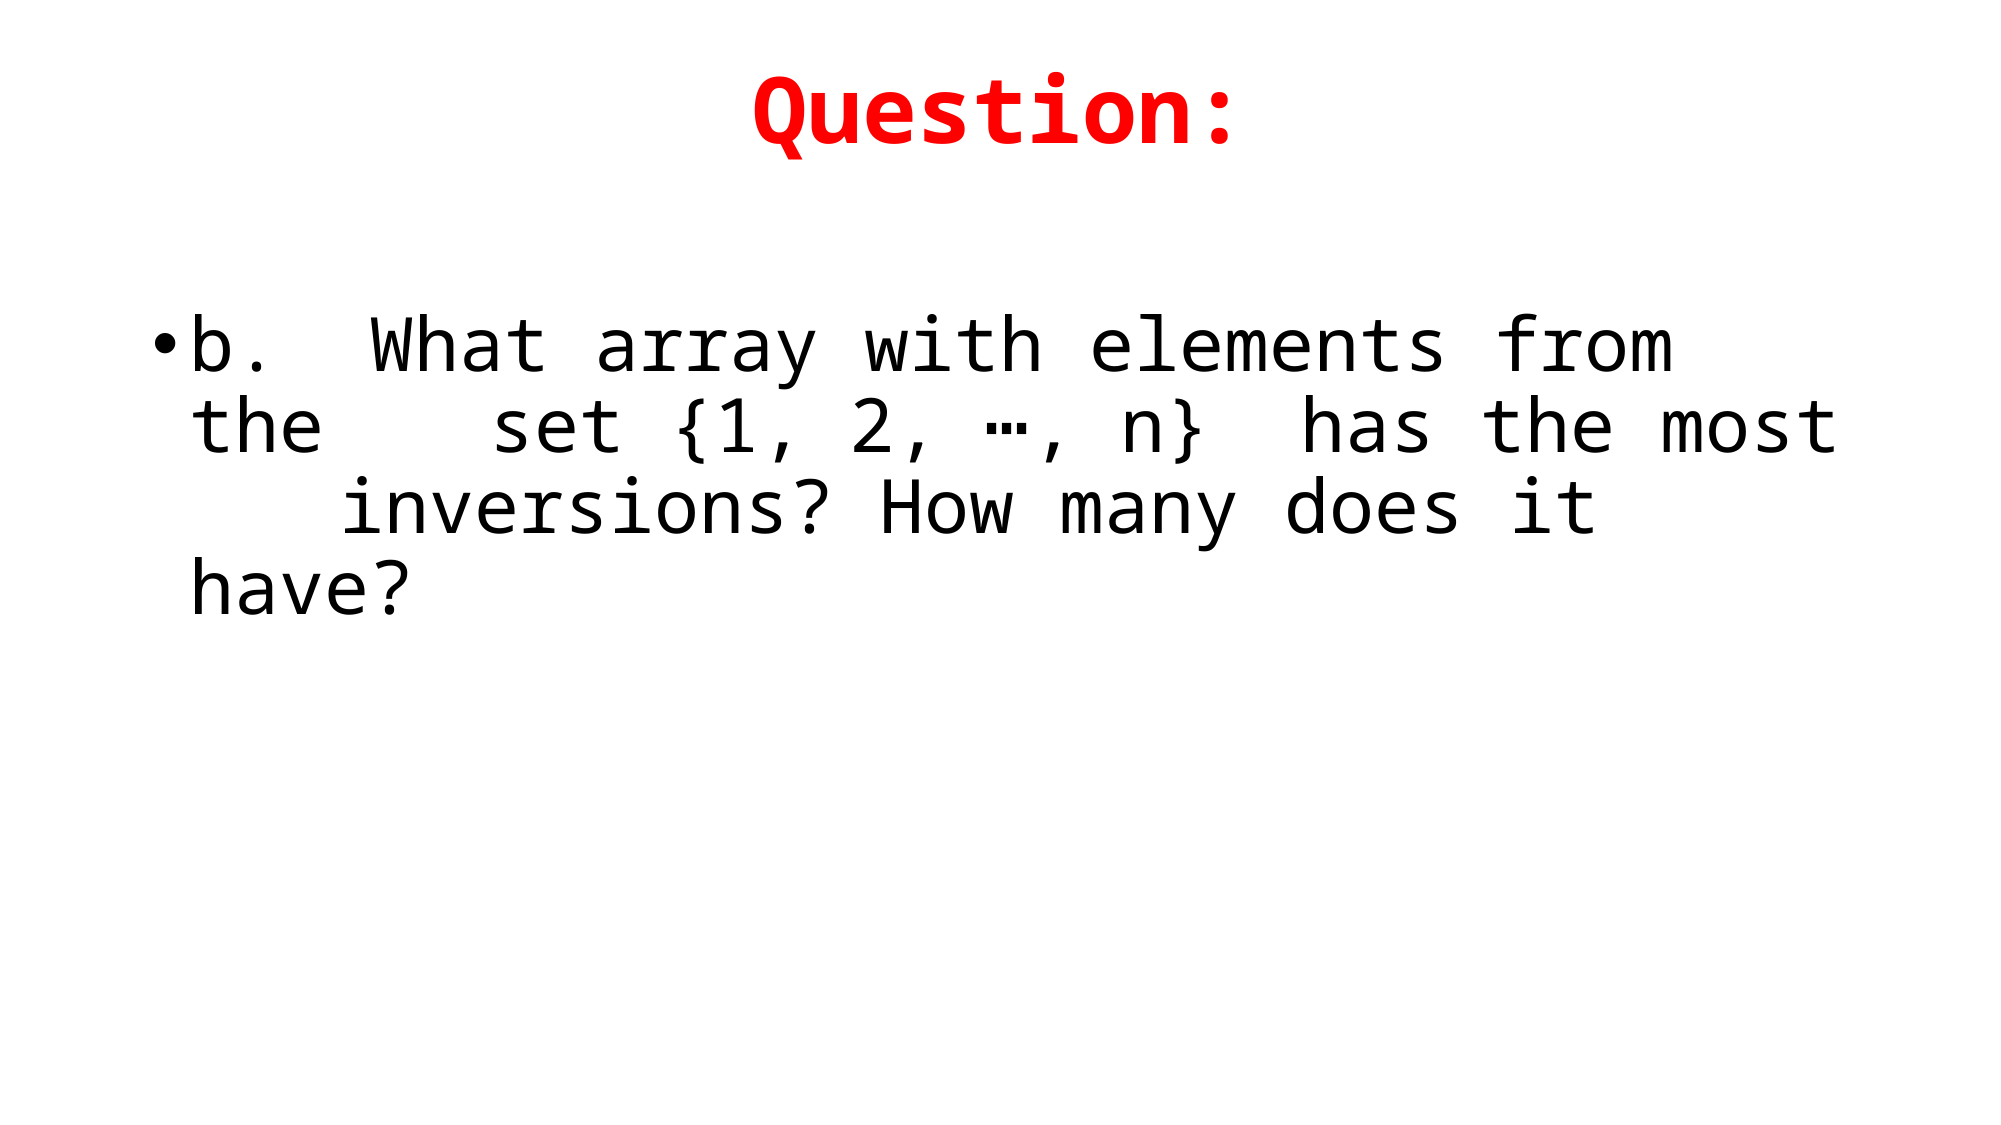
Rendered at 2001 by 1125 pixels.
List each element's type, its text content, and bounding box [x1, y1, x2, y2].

title Question: [137, 59, 1863, 278]
list b. What array with elements from the set {1, 2, ⋯, n} has the most inversions? How many does it have? [137, 299, 1863, 1014]
